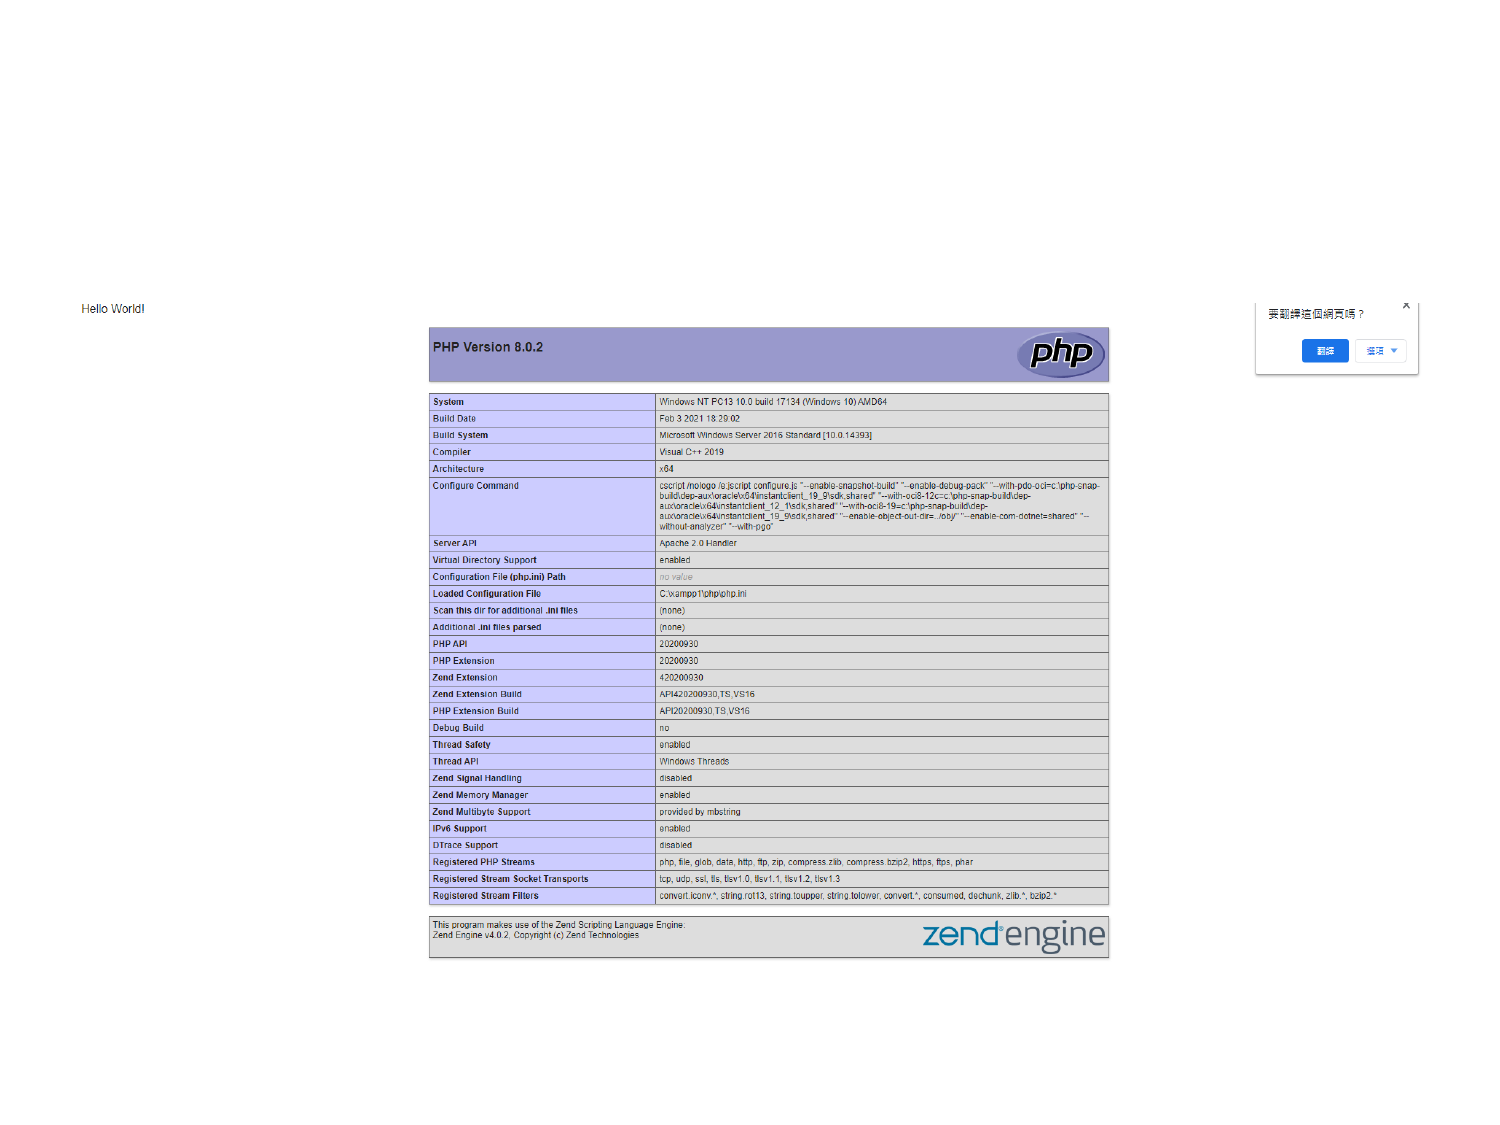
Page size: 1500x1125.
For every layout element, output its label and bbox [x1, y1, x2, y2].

list [74, 303, 1426, 964]
